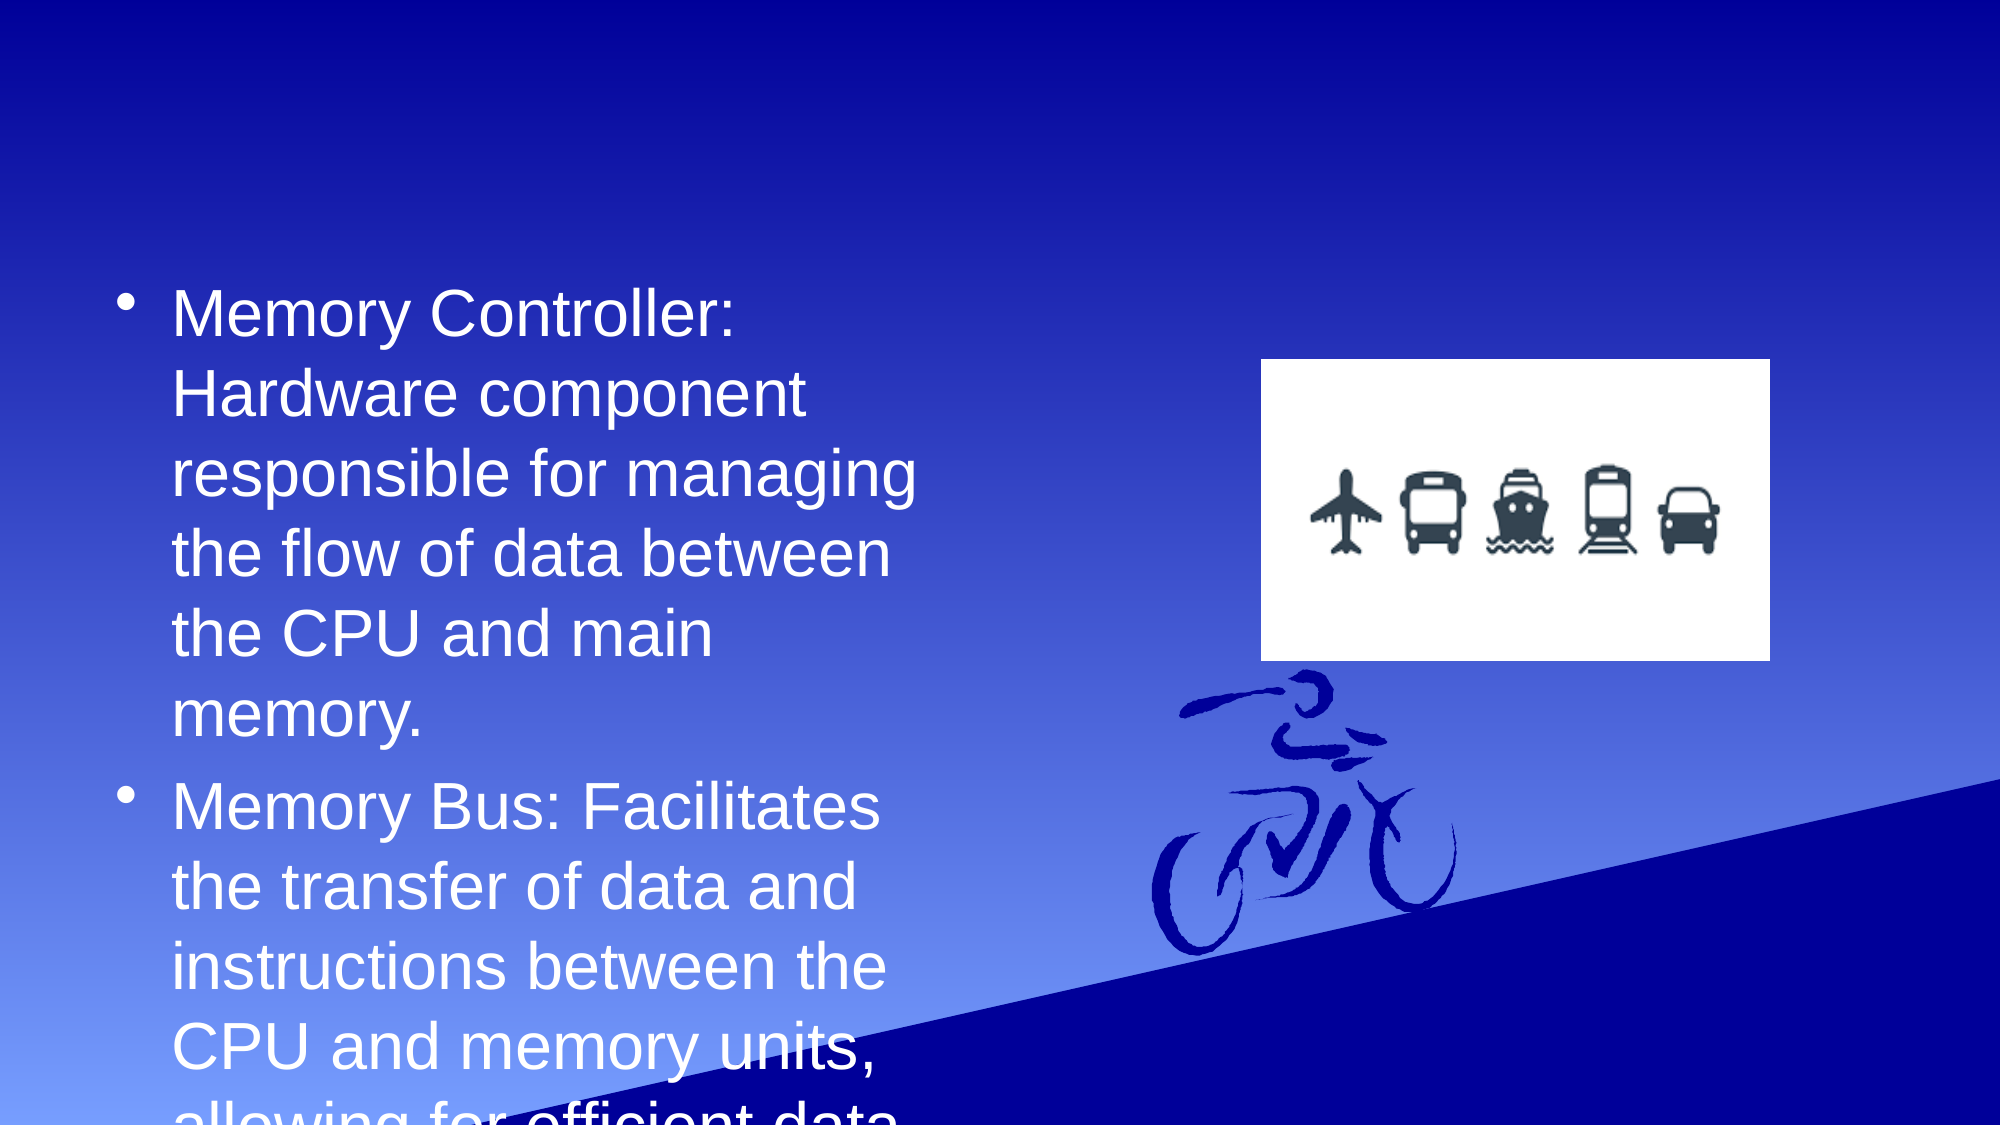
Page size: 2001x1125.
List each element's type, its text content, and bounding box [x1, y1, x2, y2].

list Memory Controller: Hardware component responsible for managing the flow of data between the CPU and main memory. Memory Bus: Facilitates the transfer of data and instructions between the CPU and memory units, allowing for efficient data access and retrieval. [99, 262, 984, 1006]
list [1261, 359, 1770, 661]
